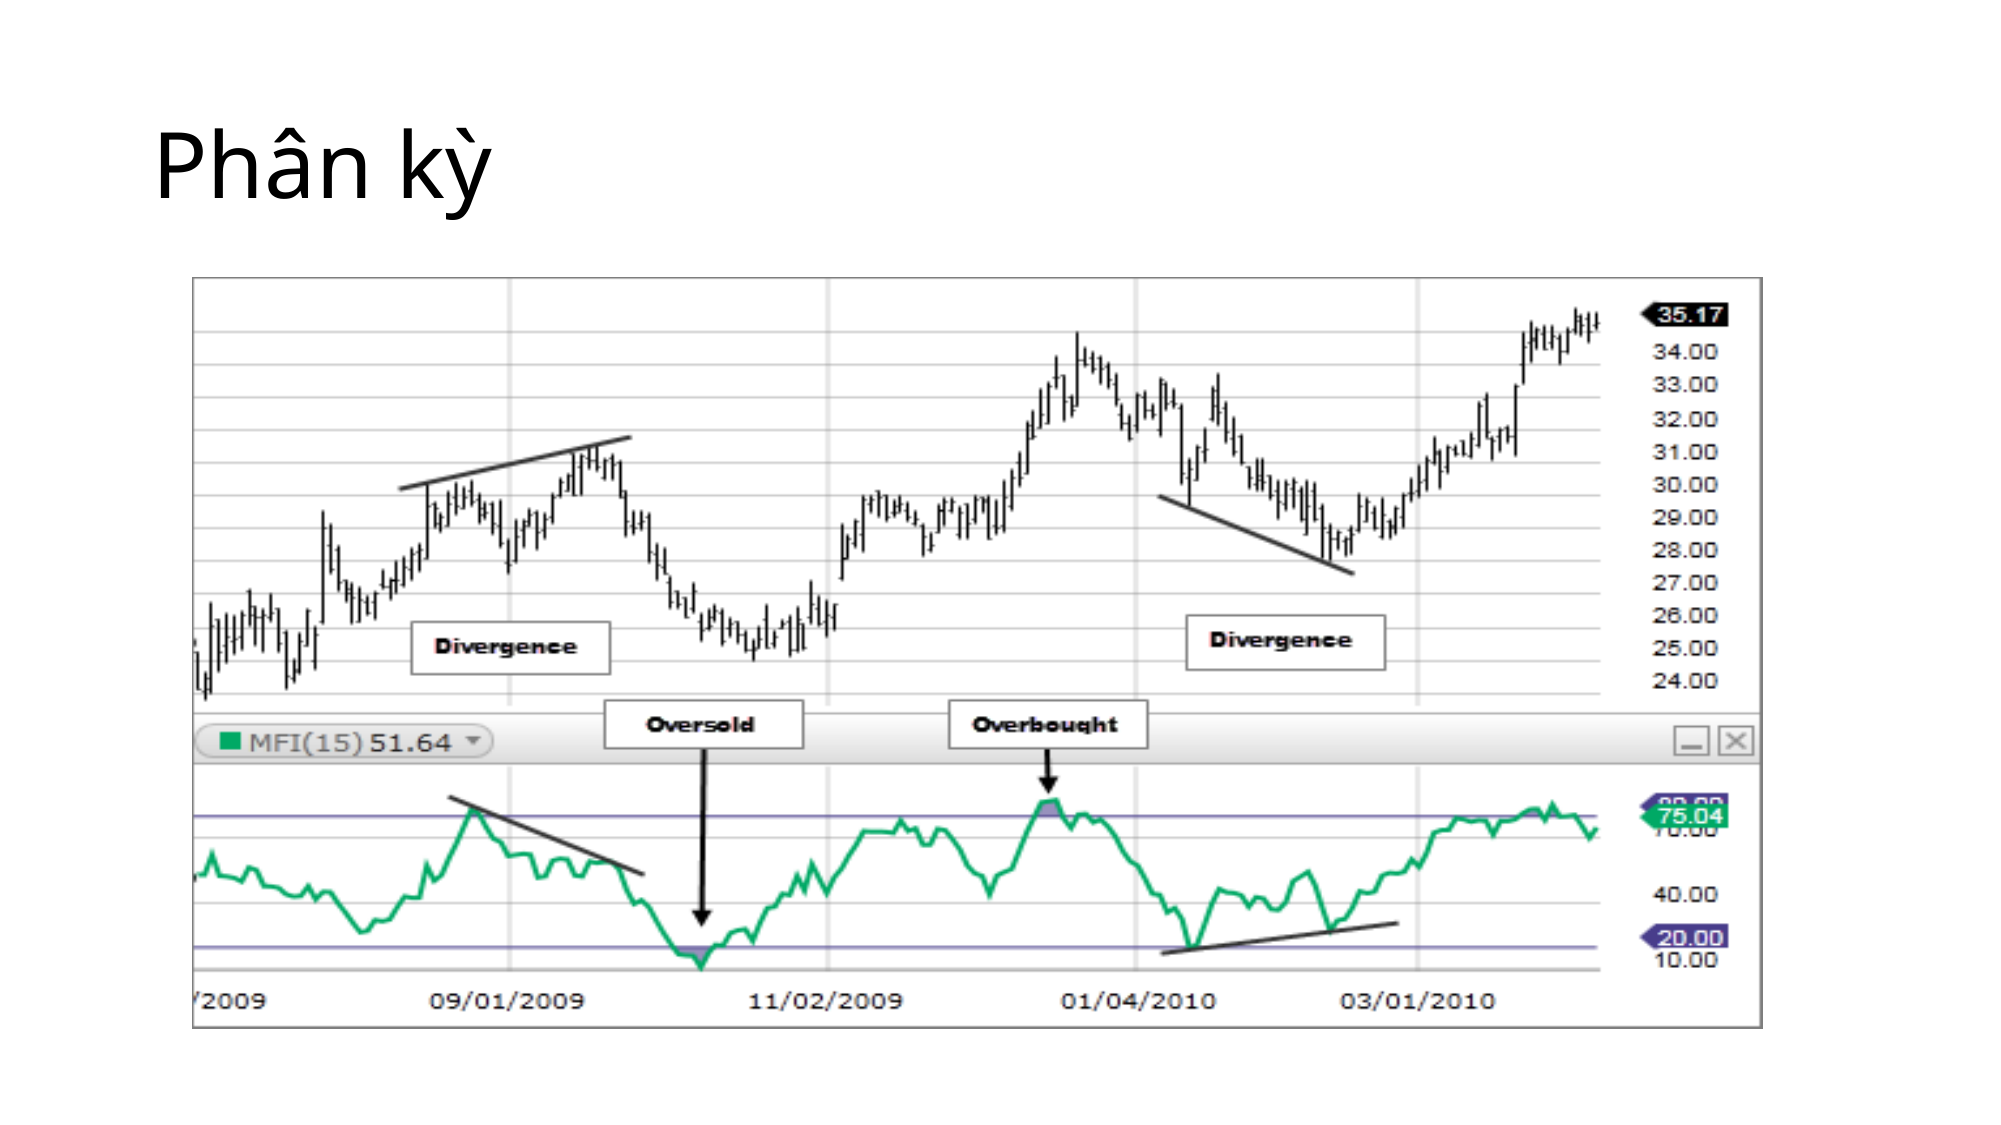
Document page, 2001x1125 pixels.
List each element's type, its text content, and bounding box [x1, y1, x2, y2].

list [192, 277, 1763, 1029]
title Phân kỳ [137, 59, 1863, 278]
